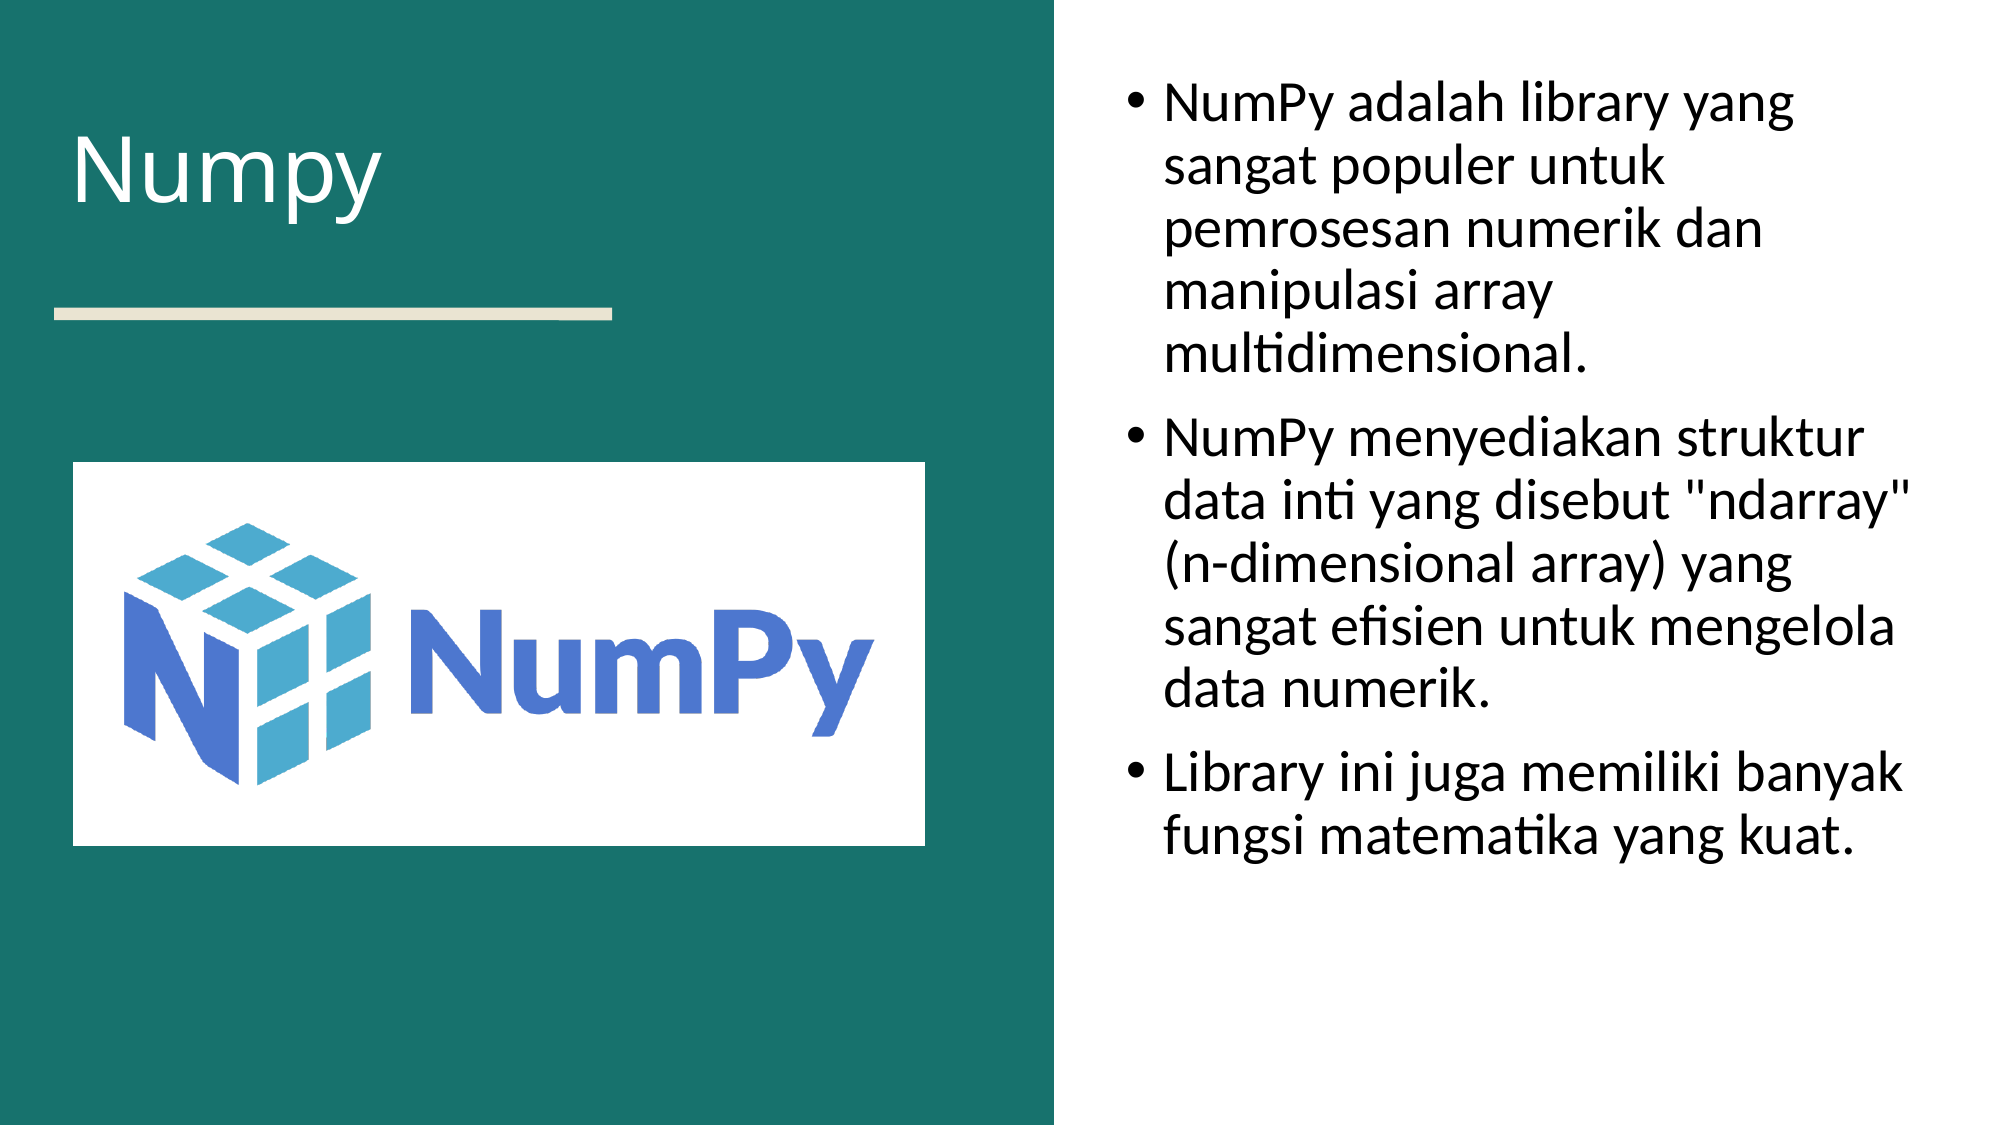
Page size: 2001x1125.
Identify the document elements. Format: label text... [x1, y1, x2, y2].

list NumPy adalah library yang sangat populer untuk pemrosesan numerik dan manipulasi array multidimensional. NumPy menyediakan struktur data inti yang disebut "ndarray" (n-dimensional array) yang sangat efisien untuk mengelola data numerik. Library ini juga memiliki banyak fungsi matematika yang kuat. [1110, 63, 1946, 1081]
picture [72, 462, 926, 846]
title Numpy [54, 63, 949, 282]
